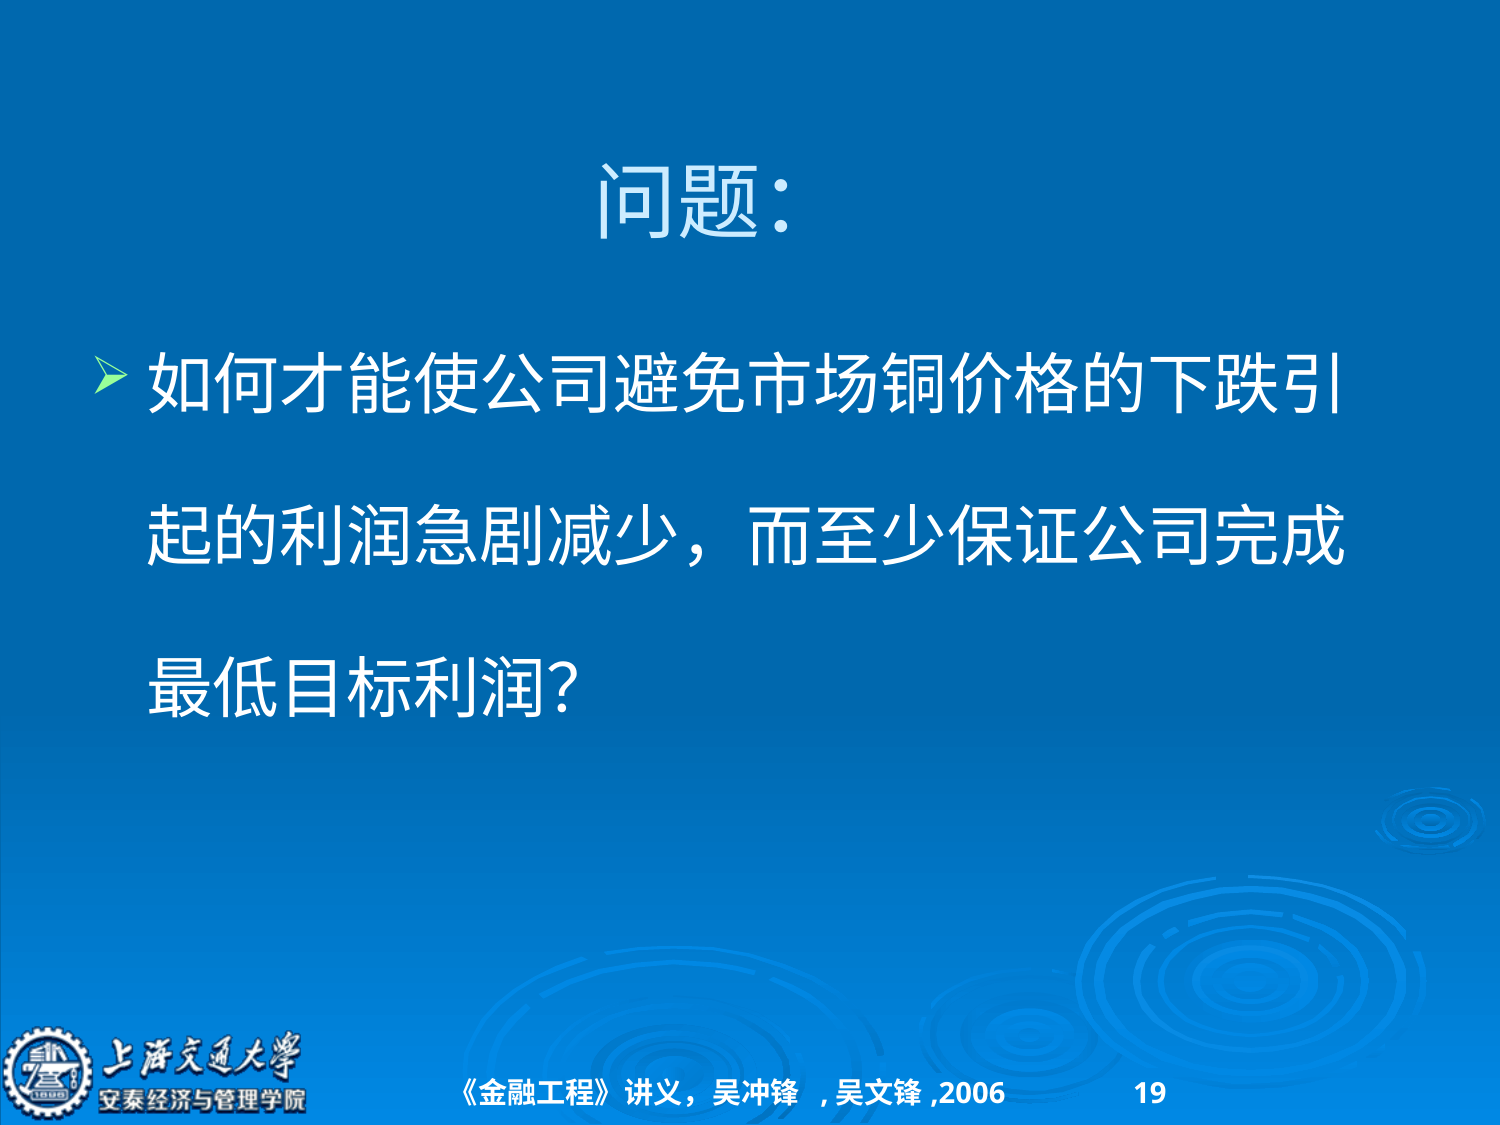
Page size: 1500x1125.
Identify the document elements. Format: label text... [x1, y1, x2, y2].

list 如何才能使公司避免市场铜价格的下跌引起的利润急剧减少，而至少保证公司完成最低目标利润？ [75, 262, 1425, 1005]
picture [0, 1017, 313, 1125]
title 问题： [53, 148, 1404, 249]
